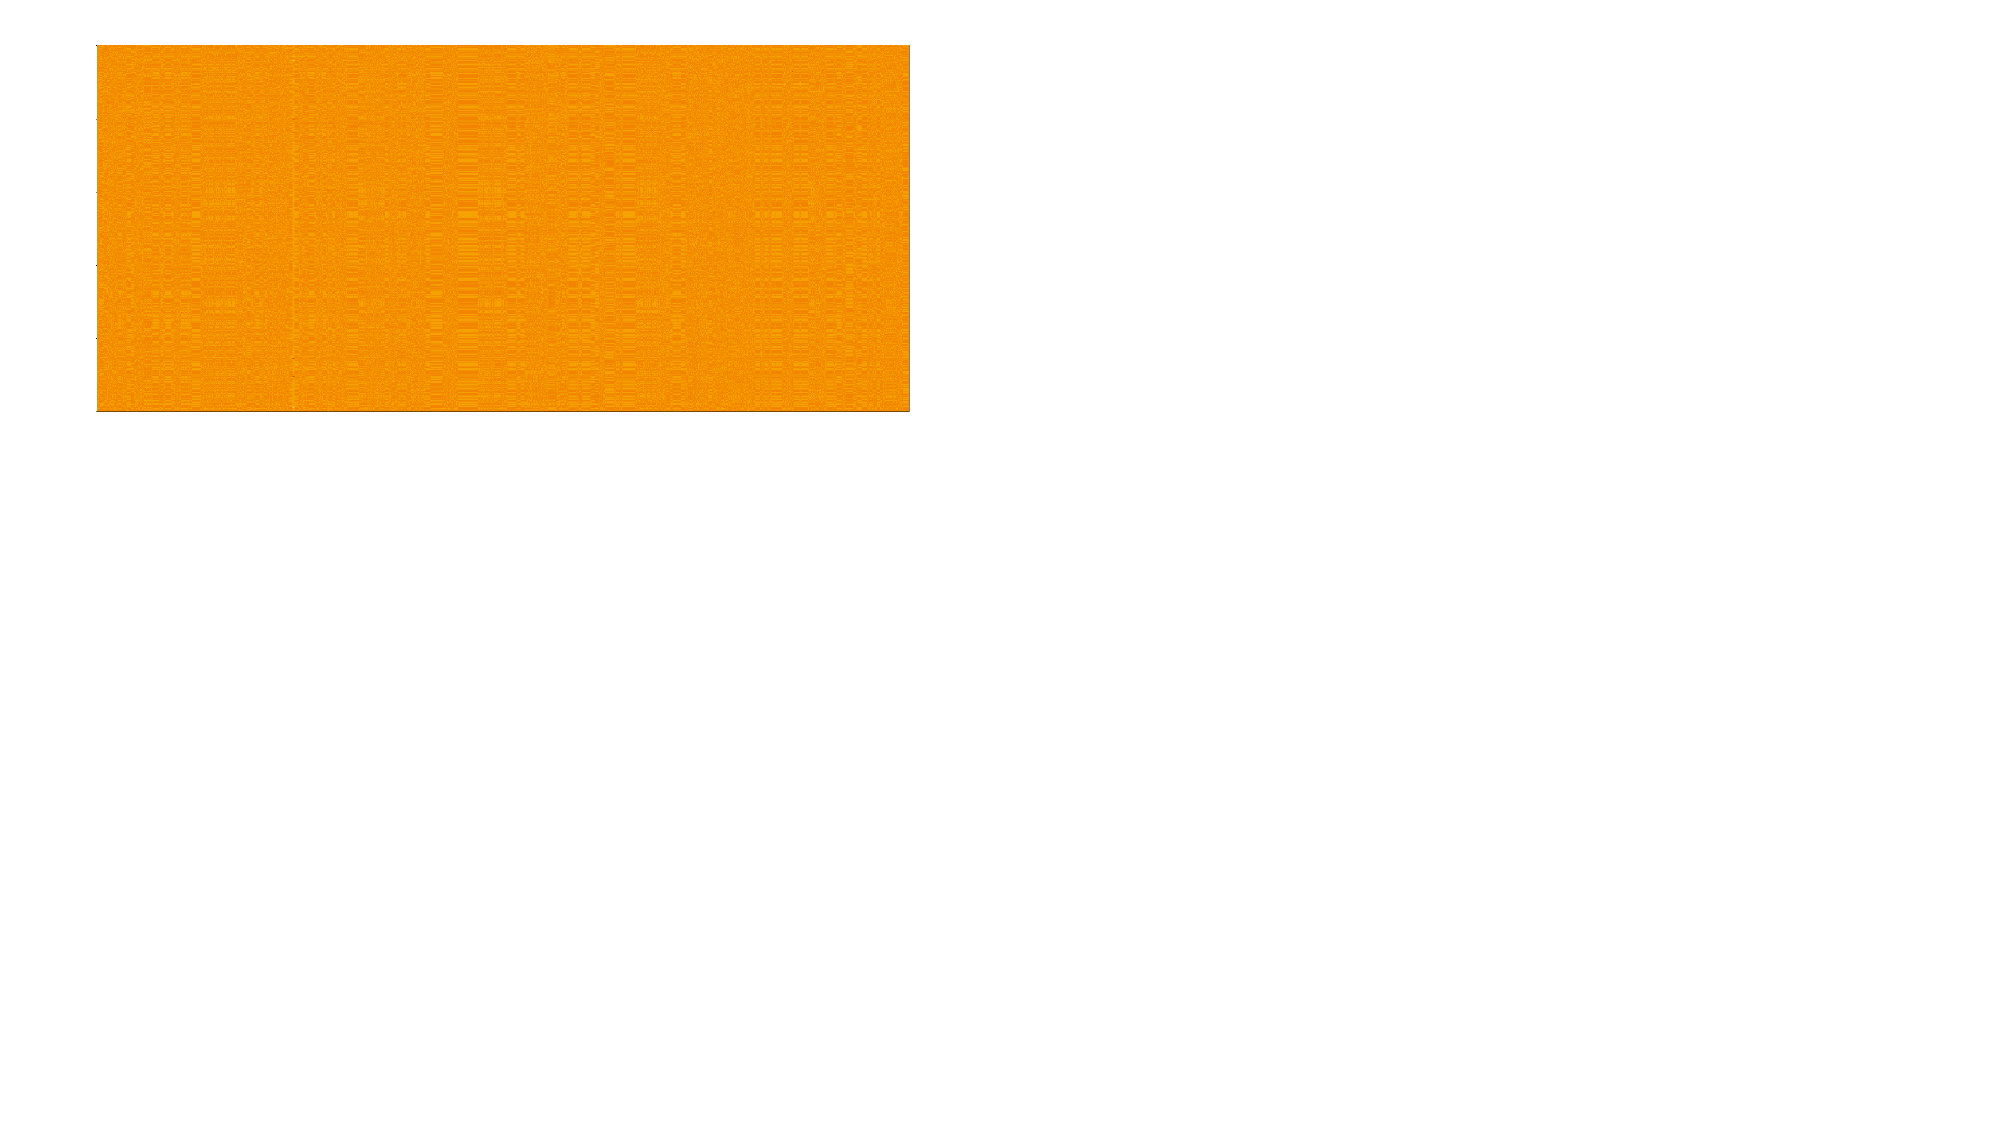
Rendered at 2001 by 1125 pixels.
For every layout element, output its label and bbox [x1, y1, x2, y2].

picture [96, 45, 910, 412]
